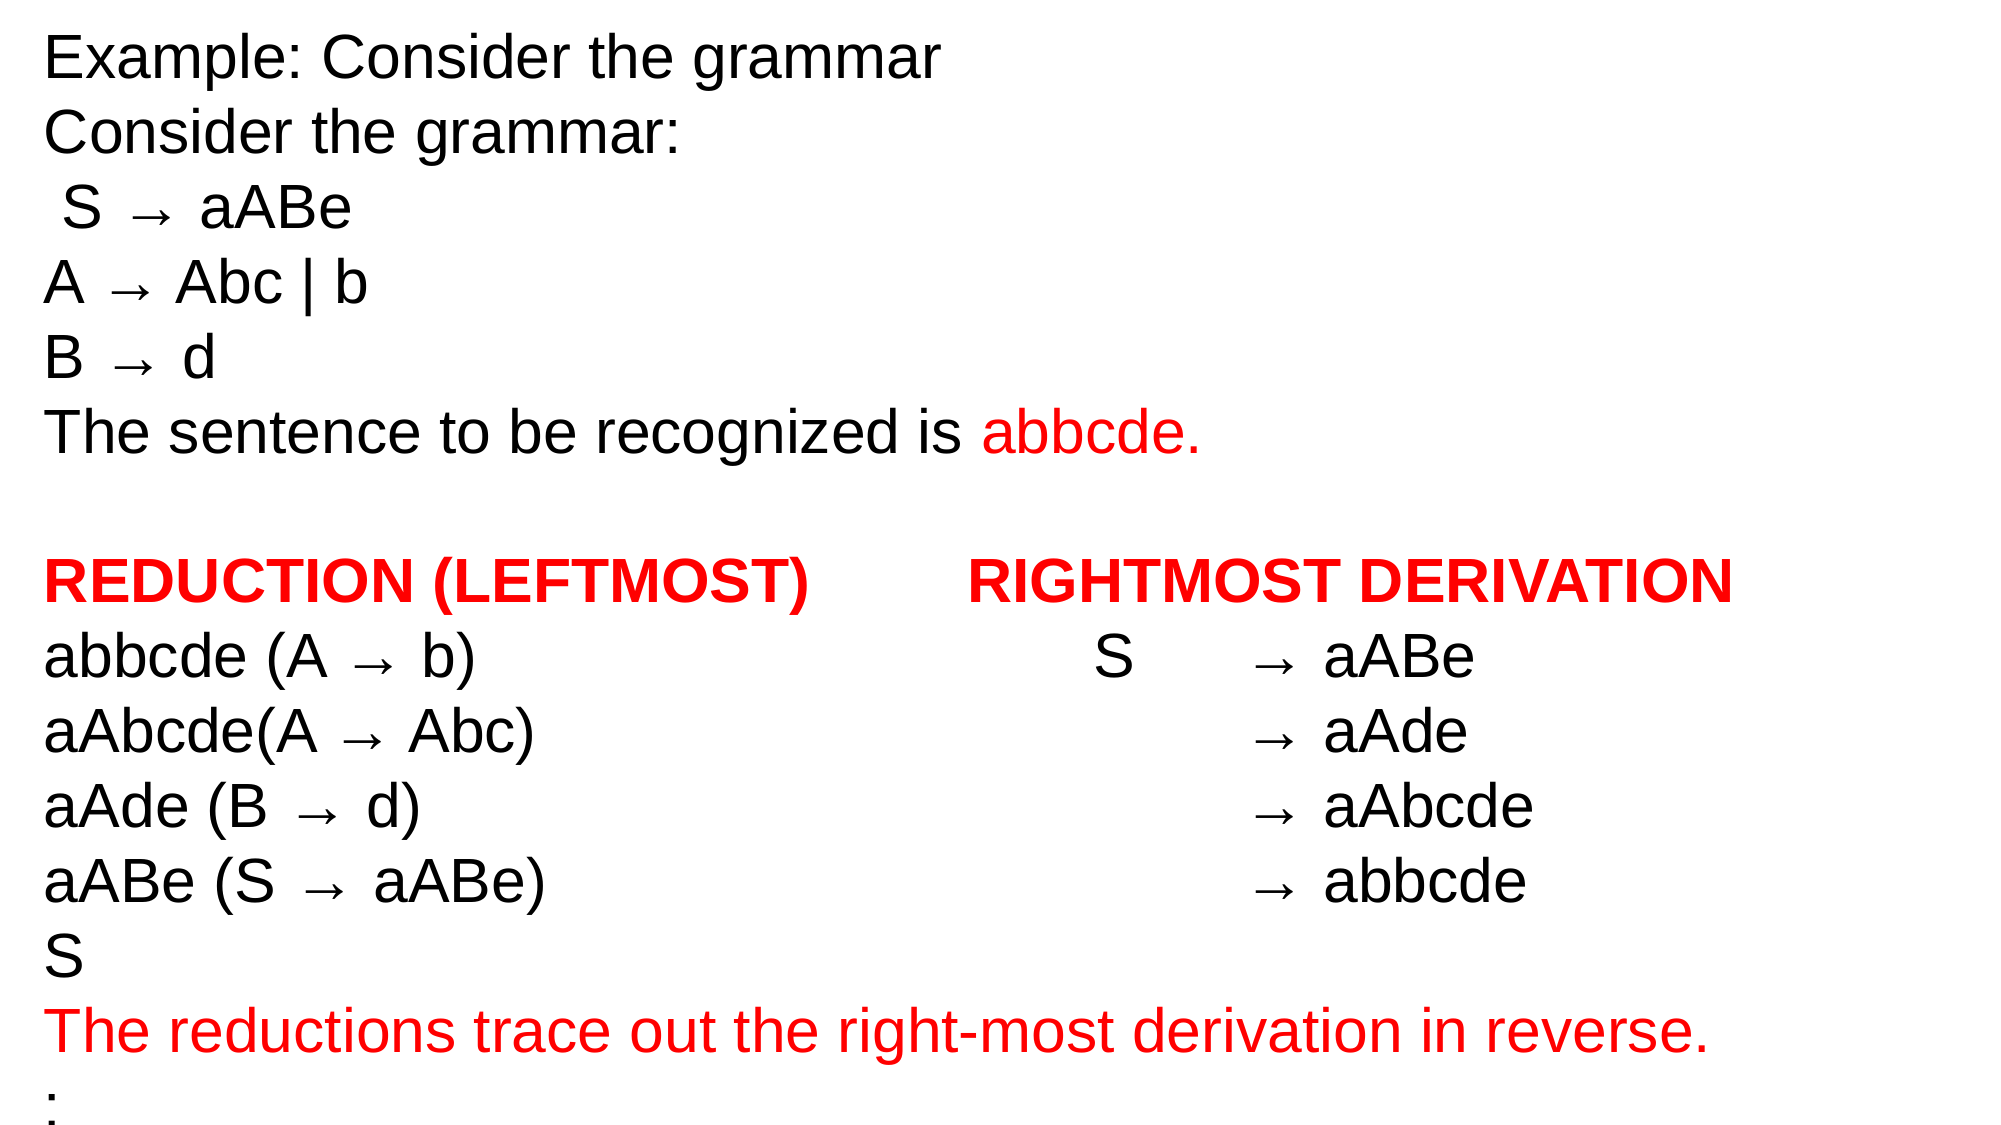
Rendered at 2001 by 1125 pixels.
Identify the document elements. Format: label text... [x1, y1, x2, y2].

text_box Example: Consider the grammar Consider the grammar: S → aABe A → Abc | b B → d The sentence to be recognized is abbcde. REDUCTION (LEFTMOST) RIGHTMOST DERIVATION abbcde (A → b) S → aABe aAbcde(A → Abc) → aAde aAde (B → d) → aAbcde aABe (S → aABe) → abbcde S The reductions trace out the right-most derivation in reverse. : [29, 8, 2000, 1042]
